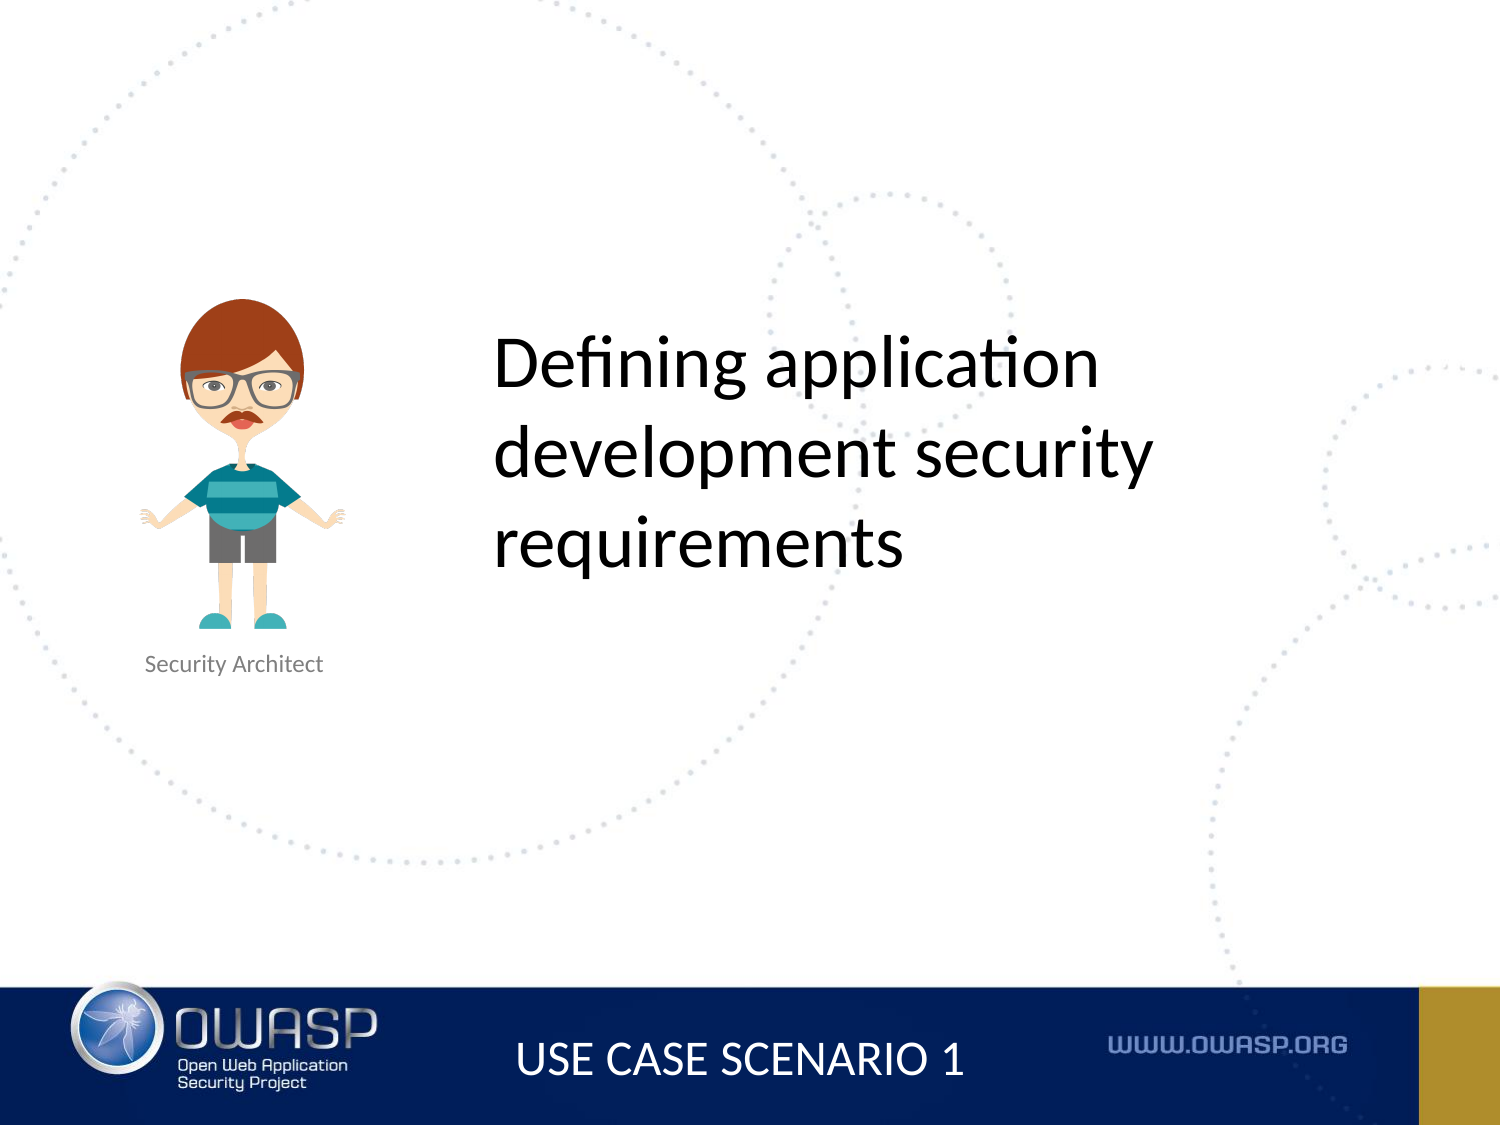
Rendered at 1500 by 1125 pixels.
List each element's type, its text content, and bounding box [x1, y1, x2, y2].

picture [0, 0, 1500, 1125]
list Defining application development security requirements [478, 45, 1423, 940]
text_box Security Architect [61, 642, 408, 683]
text_box Use Case Scenario 1 [383, 1018, 1097, 1103]
